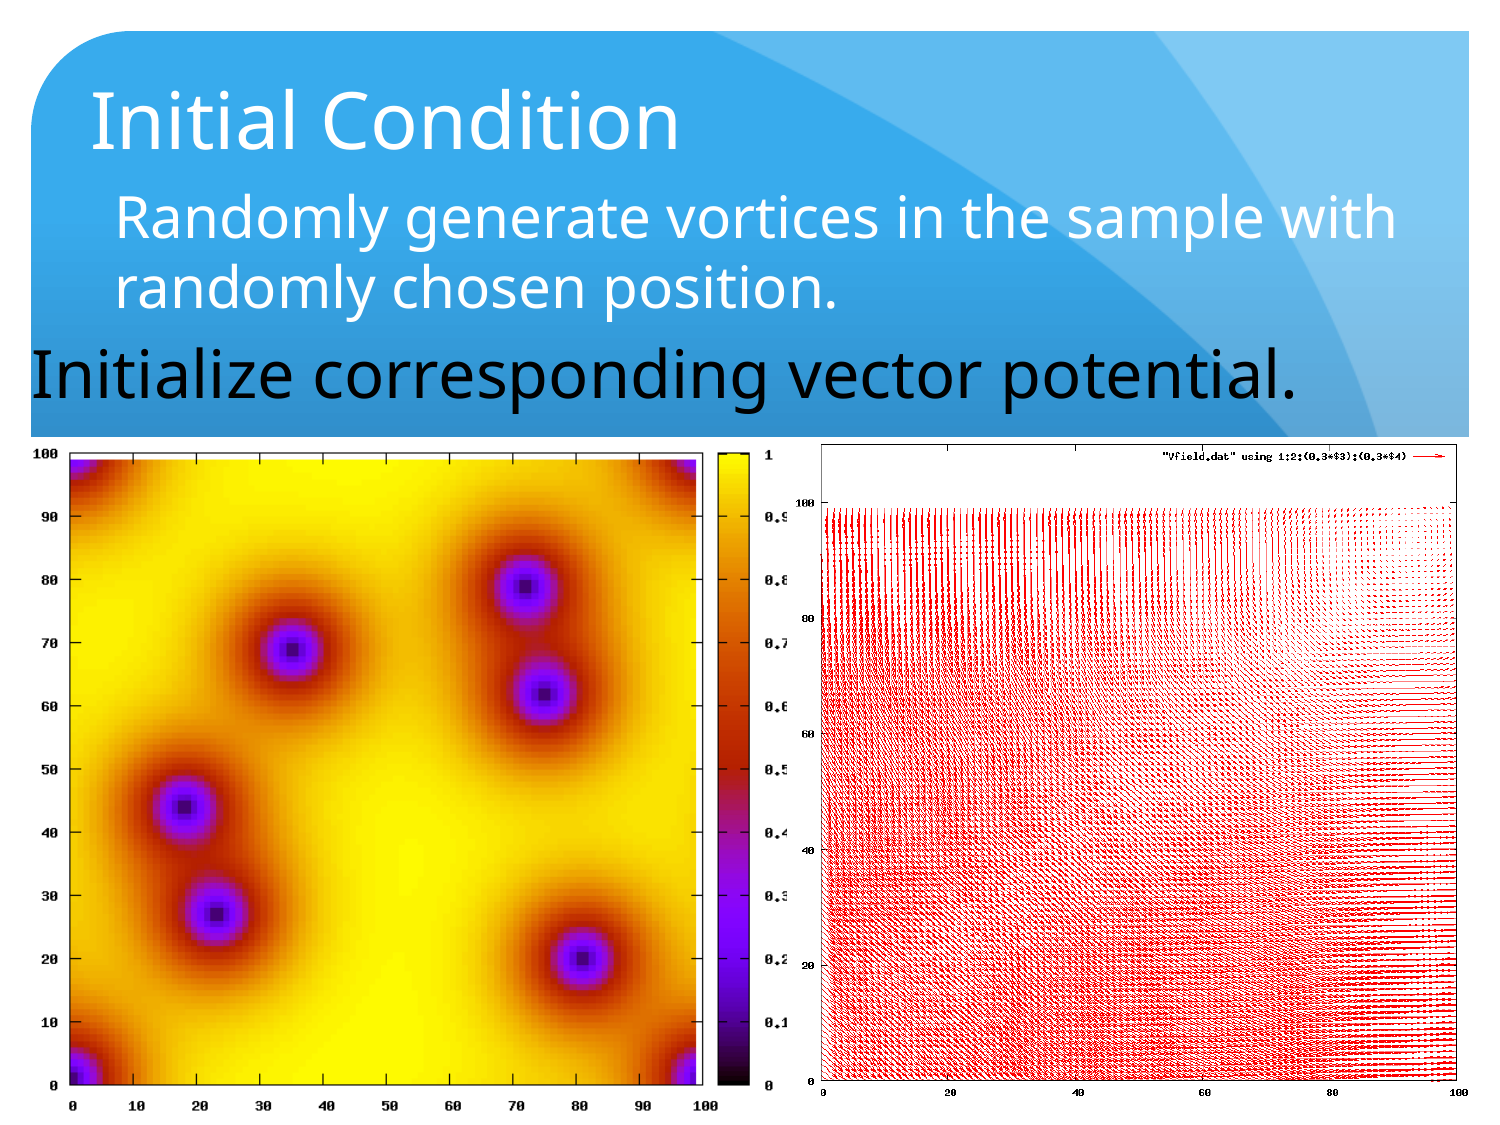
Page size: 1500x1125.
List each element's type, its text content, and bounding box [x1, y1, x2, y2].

picture [24, 30, 1476, 1125]
list Randomly generate vortices in the sample with randomly chosen position. [53, 172, 1447, 350]
title Initial Condition [75, 45, 1425, 172]
text_box Initialize corresponding vector potential. [17, 324, 1316, 420]
